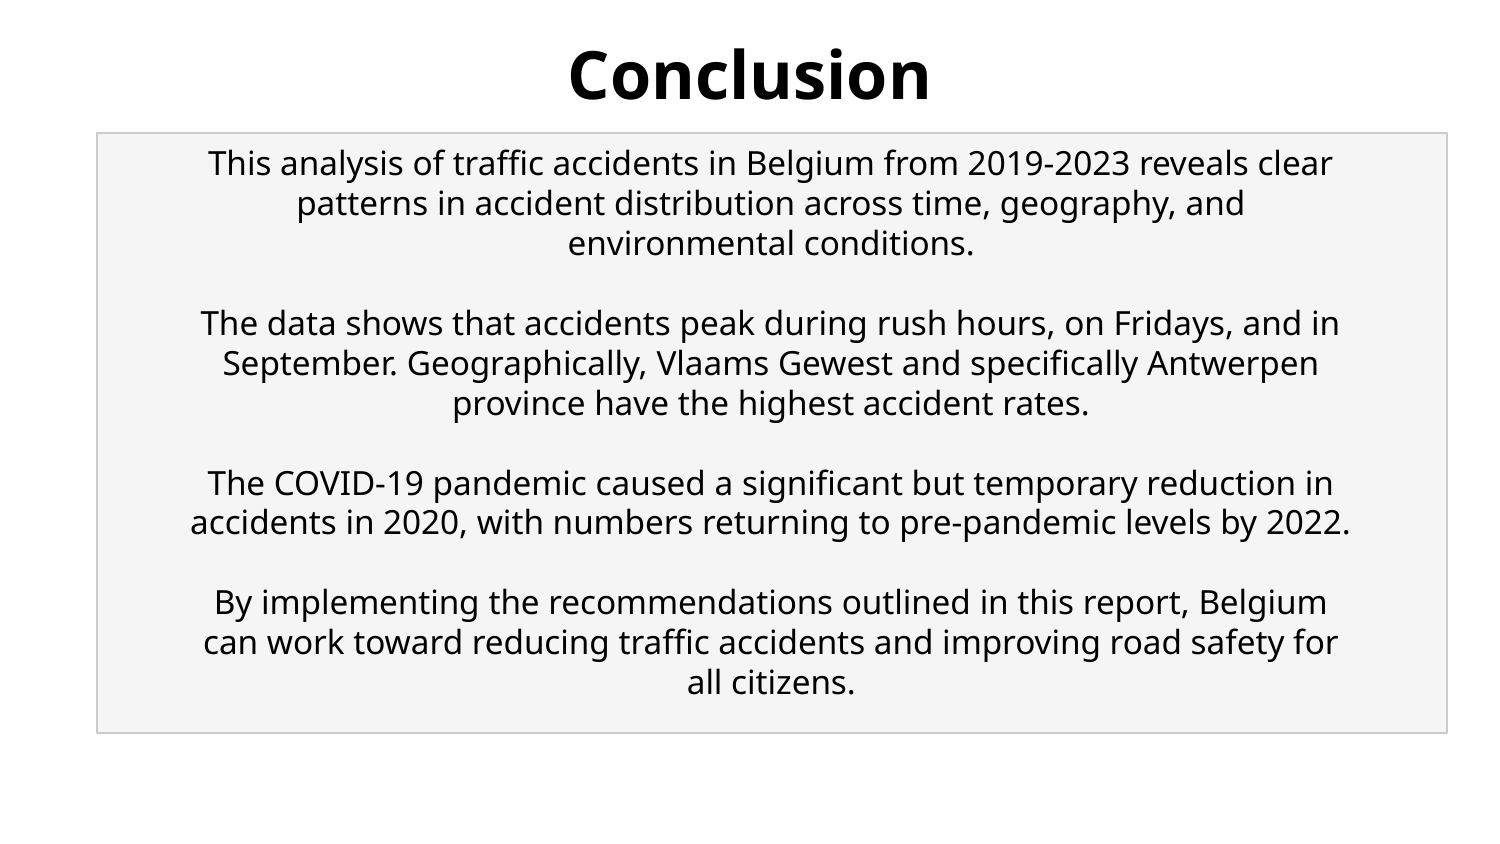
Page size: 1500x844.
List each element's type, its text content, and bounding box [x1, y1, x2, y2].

text_box This analysis of traffic accidents in Belgium from 2019-2023 reveals clear patterns in accident distribution across time, geography, and environmental conditions. The data shows that accidents peak during rush hours, on Fridays, and in September. Geographically, Vlaams Gewest and specifically Antwerpen province have the highest accident rates. The COVID-19 pandemic caused a significant but temporary reduction in accidents in 2020, with numbers returning to pre-pandemic levels by 2022. By implementing the recommendations outlined in this report, Belgium can work toward reducing traffic accidents and improving road safety for all citizens. [171, 196, 1372, 647]
text_box [96, 132, 1447, 733]
text_box Conclusion [74, 12, 1425, 133]
